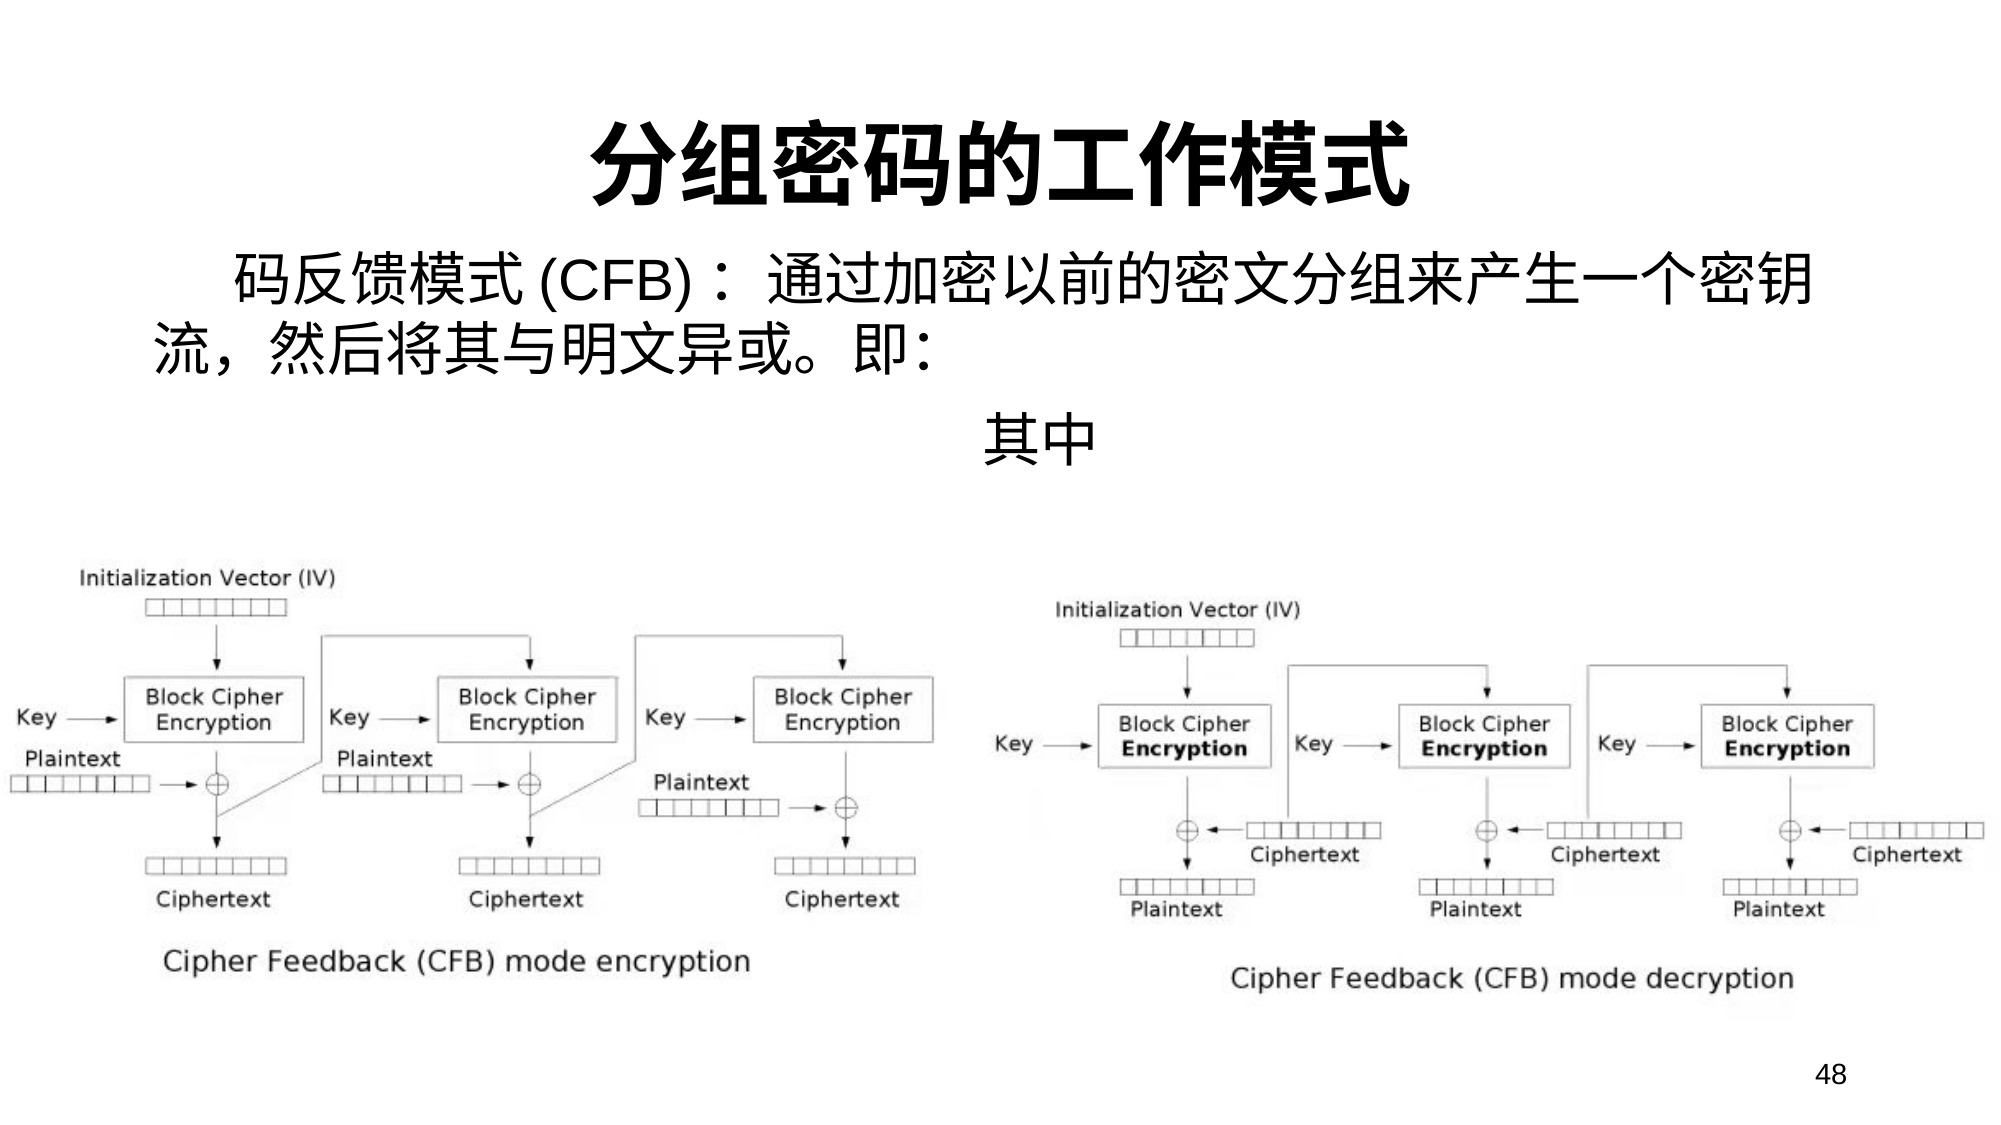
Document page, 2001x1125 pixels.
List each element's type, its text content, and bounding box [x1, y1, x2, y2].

picture [974, 569, 2000, 1021]
picture [0, 533, 962, 1003]
title 分组密码的工作模式 [137, 59, 1863, 278]
text_box 48 [1412, 1042, 1863, 1103]
